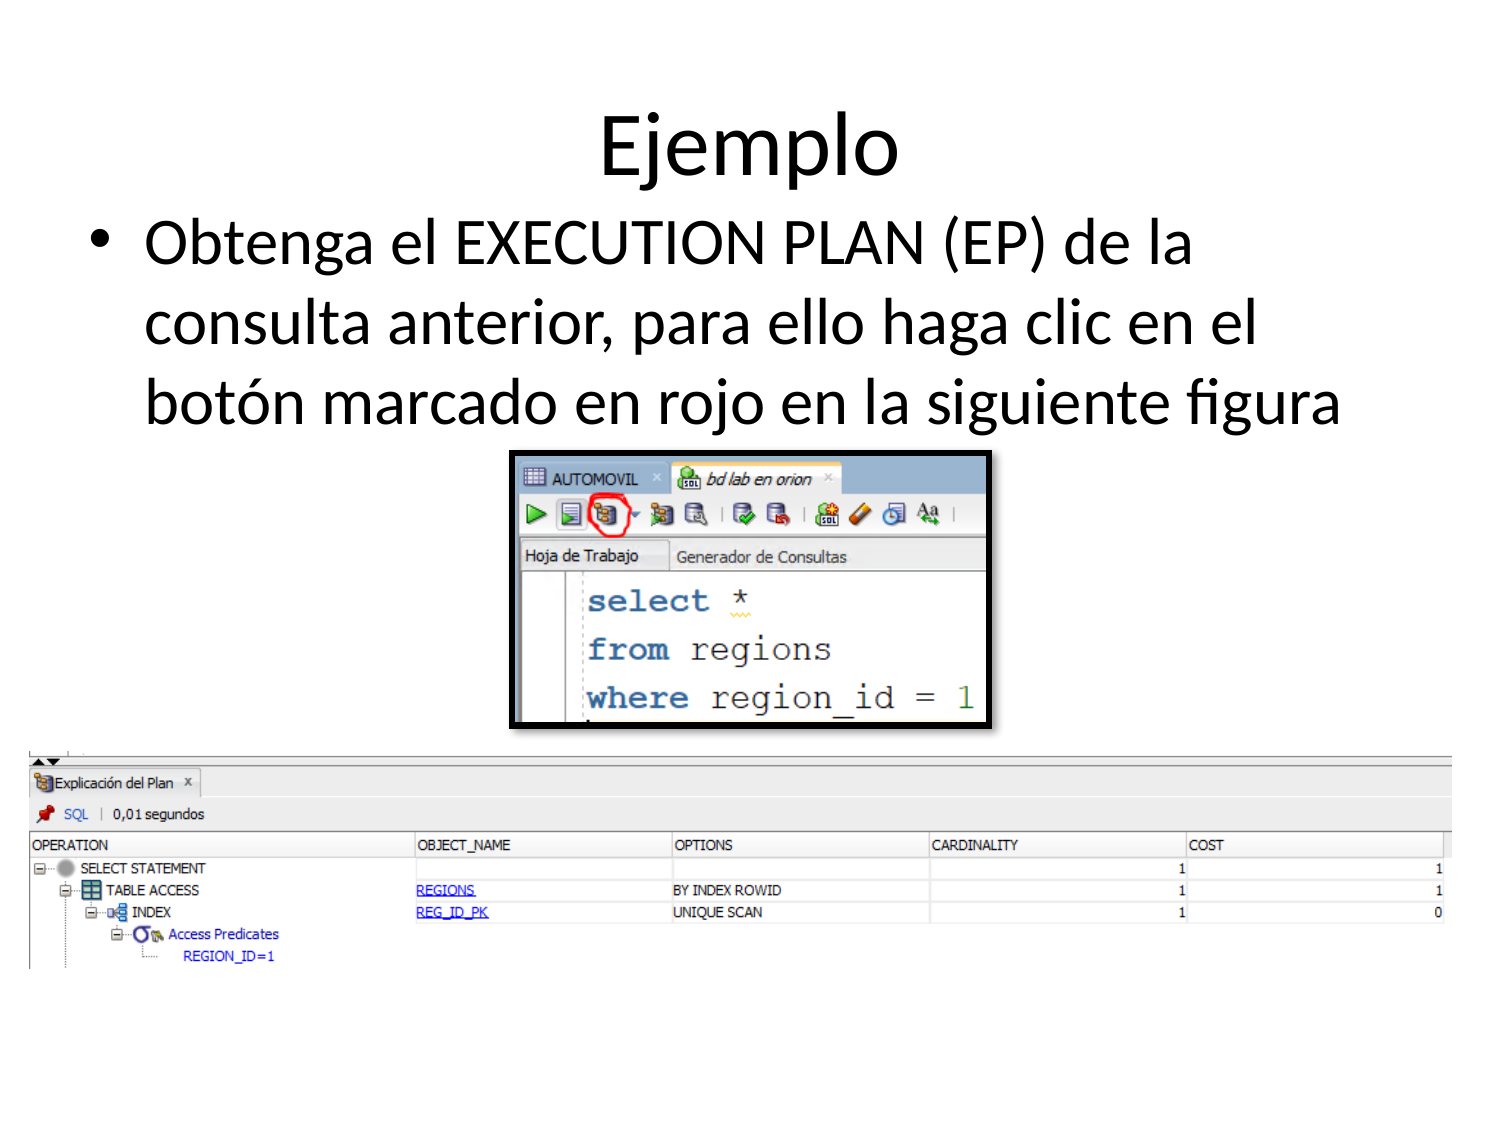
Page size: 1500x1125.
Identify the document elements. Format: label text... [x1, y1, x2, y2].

picture [29, 751, 1453, 969]
title Ejemplo [75, 45, 1425, 233]
picture [515, 455, 987, 723]
list Obtenga el EXECUTION PLAN (EP) de la consulta anterior, para ello haga clic en el botón marcado en rojo en la siguiente figura [73, 190, 1424, 749]
